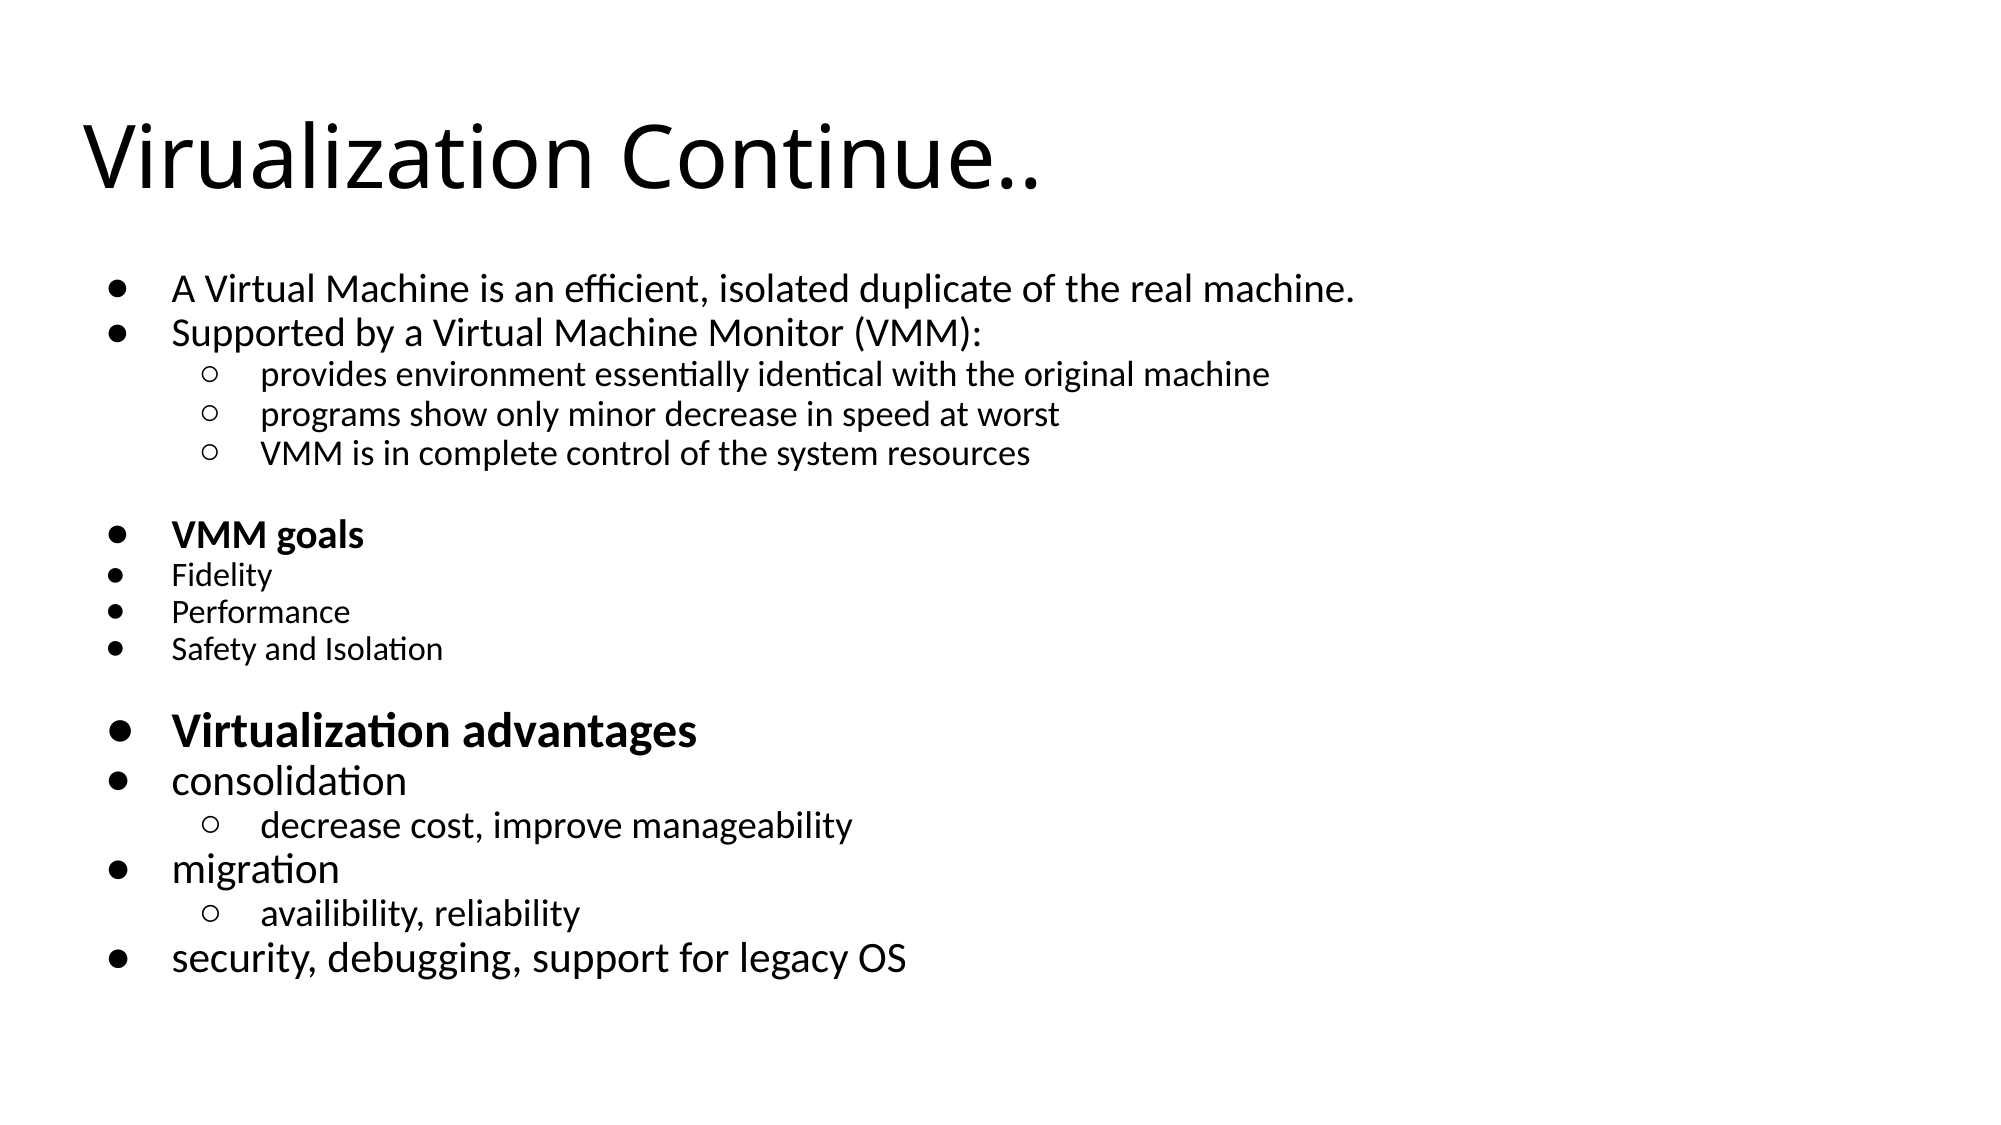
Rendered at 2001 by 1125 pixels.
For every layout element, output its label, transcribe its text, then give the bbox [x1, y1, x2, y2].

list A Virtual Machine is an efficient, isolated duplicate of the real machine. Supported by a Virtual Machine Monitor (VMM): provides environment essentially identical with the original machine programs show only minor decrease in speed at worst VMM is in complete control of the system resources VMM goals Fidelity Performance Safety and Isolation Virtualization advantages consolidation decrease cost, improve manageability migration availibility, reliability security, debugging, support for legacy OS [68, 252, 1932, 1000]
title Virualization Continue.. [68, 97, 1932, 223]
